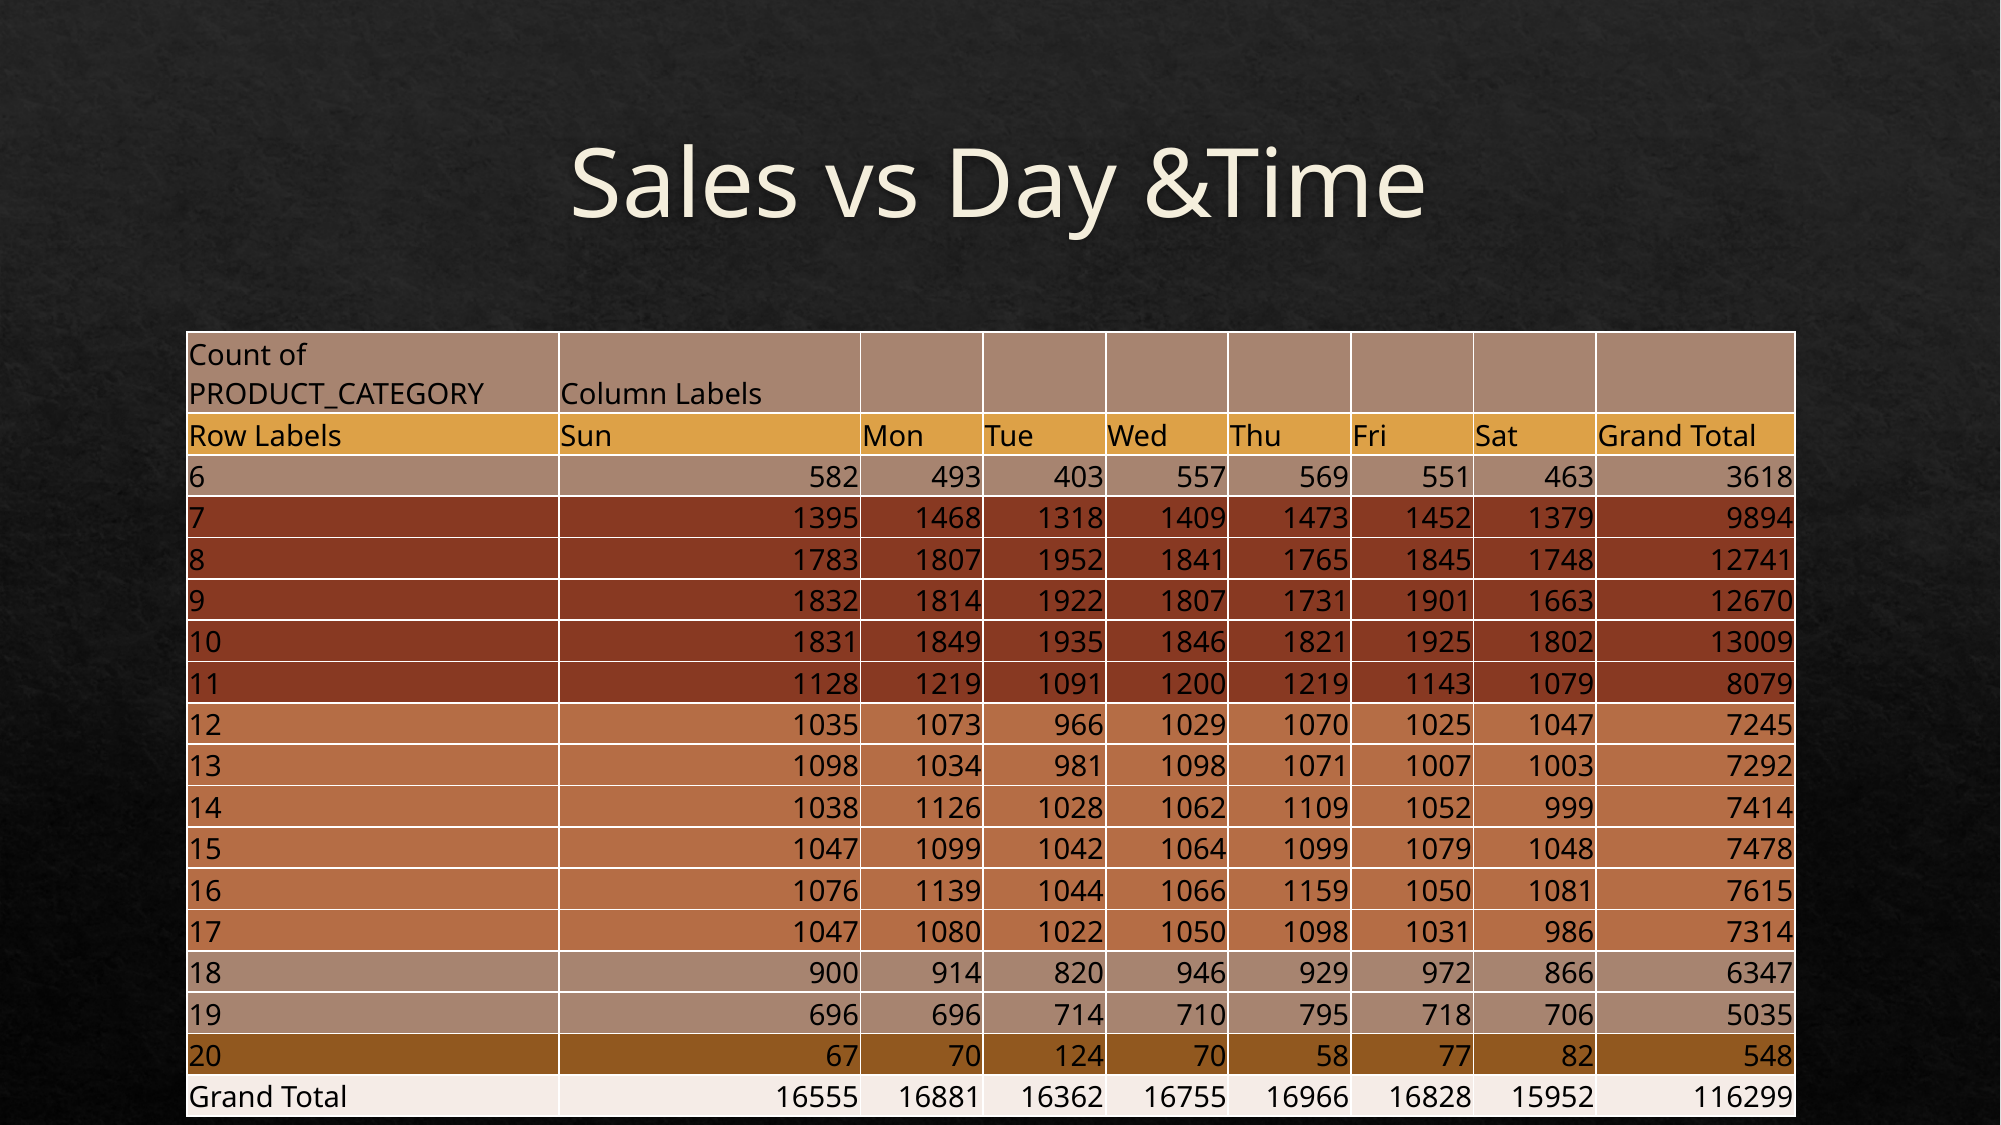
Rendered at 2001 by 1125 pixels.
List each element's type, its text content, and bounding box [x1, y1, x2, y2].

table_cell 11 [188, 662, 558, 702]
table_cell 1047 [560, 910, 860, 950]
table_cell 67 [560, 1034, 860, 1074]
table_cell 1731 [1229, 580, 1350, 619]
table_cell 1031 [1352, 910, 1473, 950]
table_cell 1079 [1474, 662, 1595, 702]
table_cell 1048 [1474, 828, 1595, 867]
table_cell 1047 [560, 828, 860, 867]
table_cell 9894 [1597, 497, 1794, 537]
table_cell 1821 [1229, 621, 1350, 661]
table_cell 1079 [1352, 828, 1473, 867]
table_cell 8 [188, 538, 558, 578]
table_cell 1022 [984, 910, 1105, 950]
table_cell Wed [1107, 414, 1227, 454]
table_cell 12741 [1597, 538, 1794, 578]
table_cell 946 [1107, 952, 1227, 991]
table_cell 82 [1474, 1034, 1595, 1074]
table_cell 1845 [1352, 538, 1473, 578]
table_cell 1029 [1107, 704, 1227, 743]
table_cell 1071 [1229, 745, 1350, 785]
table_cell 1044 [984, 869, 1105, 909]
table_cell 1832 [560, 580, 860, 619]
table_cell 7478 [1597, 828, 1794, 867]
table_cell 981 [984, 745, 1105, 785]
table_cell 70 [1107, 1034, 1227, 1074]
table_cell 1935 [984, 621, 1105, 661]
table_header [1229, 333, 1350, 412]
table_cell 1452 [1352, 497, 1473, 537]
table_cell 7245 [1597, 704, 1794, 743]
table_cell 1748 [1474, 538, 1595, 578]
table_cell 18 [188, 952, 558, 991]
table_cell 16555 [560, 1076, 860, 1115]
table_cell 7615 [1597, 869, 1794, 909]
table_cell Fri [1352, 414, 1473, 454]
table_cell 15 [188, 828, 558, 867]
table_cell 1663 [1474, 580, 1595, 619]
table_cell 1814 [861, 580, 982, 619]
table_cell 966 [984, 704, 1105, 743]
table_cell 1098 [1107, 745, 1227, 785]
table_cell 999 [1474, 786, 1595, 826]
table_cell 1076 [560, 869, 860, 909]
table_cell 16966 [1229, 1076, 1350, 1115]
table_cell 1070 [1229, 704, 1350, 743]
table_cell 12 [188, 704, 558, 743]
table_cell 1025 [1352, 704, 1473, 743]
table_cell Grand Total [1597, 414, 1794, 454]
table_cell 1143 [1352, 662, 1473, 702]
table_cell 1081 [1474, 869, 1595, 909]
table_cell 1395 [560, 497, 860, 537]
table_cell 1841 [1107, 538, 1227, 578]
table_cell 986 [1474, 910, 1595, 950]
table_cell 706 [1474, 993, 1595, 1033]
table_cell 1901 [1352, 580, 1473, 619]
table_cell 1042 [984, 828, 1105, 867]
table_cell 914 [861, 952, 982, 991]
table_cell 1050 [1352, 869, 1473, 909]
table_cell 1007 [1352, 745, 1473, 785]
table_cell 557 [1107, 456, 1227, 495]
table_cell 1047 [1474, 704, 1595, 743]
table_cell 70 [861, 1034, 982, 1074]
table_cell 1846 [1107, 621, 1227, 661]
table_cell 1318 [984, 497, 1105, 537]
table_cell 1050 [1107, 910, 1227, 950]
table_cell 13009 [1597, 621, 1794, 661]
table_cell 10 [188, 621, 558, 661]
table_cell 9 [188, 580, 558, 619]
table_cell 6 [188, 456, 558, 495]
table_cell 820 [984, 952, 1105, 991]
table_cell 1922 [984, 580, 1105, 619]
table_cell 1925 [1352, 621, 1473, 661]
table_cell 463 [1474, 456, 1595, 495]
table_cell 7 [188, 497, 558, 537]
table_cell 696 [560, 993, 860, 1033]
table_cell 5035 [1597, 993, 1794, 1033]
table_cell 116299 [1597, 1076, 1794, 1115]
table_cell 1034 [861, 745, 982, 785]
table_cell 1035 [560, 704, 860, 743]
table_cell 718 [1352, 993, 1473, 1033]
table_cell 1128 [560, 662, 860, 702]
table_cell 16 [188, 869, 558, 909]
table_cell 20 [188, 1034, 558, 1074]
table_cell Sun [560, 414, 860, 454]
table_cell 551 [1352, 456, 1473, 495]
table_cell 1098 [1229, 910, 1350, 950]
table_cell 1098 [560, 745, 860, 785]
table_cell 1807 [861, 538, 982, 578]
table_cell 1066 [1107, 869, 1227, 909]
table_cell 1028 [984, 786, 1105, 826]
table_cell 124 [984, 1034, 1105, 1074]
table_cell 8079 [1597, 662, 1794, 702]
table_cell 1052 [1352, 786, 1473, 826]
table_cell 1783 [560, 538, 860, 578]
table_cell 1159 [1229, 869, 1350, 909]
table_cell 1409 [1107, 497, 1227, 537]
table_cell 1831 [560, 621, 860, 661]
table_cell 582 [560, 456, 860, 495]
table_cell 1038 [560, 786, 860, 826]
table_header [861, 333, 982, 412]
table_cell Mon [861, 414, 982, 454]
table_cell 548 [1597, 1034, 1794, 1074]
table_cell 1062 [1107, 786, 1227, 826]
table_cell 7292 [1597, 745, 1794, 785]
table_header [1107, 333, 1227, 412]
table_cell 1952 [984, 538, 1105, 578]
table_cell 1468 [861, 497, 982, 537]
table_cell 1064 [1107, 828, 1227, 867]
table_cell 569 [1229, 456, 1350, 495]
table_cell Sat [1474, 414, 1595, 454]
table_cell 929 [1229, 952, 1350, 991]
table_cell 1003 [1474, 745, 1595, 785]
table_cell Tue [984, 414, 1105, 454]
table_header [984, 333, 1105, 412]
table_cell Grand Total [188, 1076, 558, 1115]
table_cell 1219 [1229, 662, 1350, 702]
table_cell 1109 [1229, 786, 1350, 826]
table_cell 12670 [1597, 580, 1794, 619]
table_cell 19 [188, 993, 558, 1033]
table_cell 493 [861, 456, 982, 495]
table_cell 3618 [1597, 456, 1794, 495]
table_cell 1139 [861, 869, 982, 909]
table_cell 1849 [861, 621, 982, 661]
table_cell 16362 [984, 1076, 1105, 1115]
table_cell 1219 [861, 662, 982, 702]
table_cell 972 [1352, 952, 1473, 991]
table_cell 1091 [984, 662, 1105, 702]
table_cell 1073 [861, 704, 982, 743]
table_header [1597, 333, 1794, 412]
title Sales vs Day &Time [149, 99, 1849, 273]
table_cell Row Labels [188, 414, 558, 454]
table_cell 16881 [861, 1076, 982, 1115]
table_cell 1200 [1107, 662, 1227, 702]
table_cell 14 [188, 786, 558, 826]
table_cell 1126 [861, 786, 982, 826]
table_cell 13 [188, 745, 558, 785]
table_cell 77 [1352, 1034, 1473, 1074]
table_cell 696 [861, 993, 982, 1033]
table_cell 7314 [1597, 910, 1794, 950]
table_cell 710 [1107, 993, 1227, 1033]
table_cell Thu [1229, 414, 1350, 454]
table_cell 15952 [1474, 1076, 1595, 1115]
table_header [1352, 333, 1473, 412]
table_cell 900 [560, 952, 860, 991]
table_cell 1802 [1474, 621, 1595, 661]
table_header [1474, 333, 1595, 412]
table_cell 7414 [1597, 786, 1794, 826]
table_cell 1379 [1474, 497, 1595, 537]
table_cell 58 [1229, 1034, 1350, 1074]
table_header Column Labels [560, 333, 860, 412]
table_cell 1807 [1107, 580, 1227, 619]
table_cell 1099 [861, 828, 982, 867]
table_cell 1473 [1229, 497, 1350, 537]
table_cell 714 [984, 993, 1105, 1033]
table_cell 6347 [1597, 952, 1794, 991]
table_cell 17 [188, 910, 558, 950]
table_cell 795 [1229, 993, 1350, 1033]
table_cell 16755 [1107, 1076, 1227, 1115]
table_cell 1099 [1229, 828, 1350, 867]
table_cell 1080 [861, 910, 982, 950]
table_cell 866 [1474, 952, 1595, 991]
table_cell 403 [984, 456, 1105, 495]
table_cell 1765 [1229, 538, 1350, 578]
table_header Count of PRODUCT_CATEGORY [188, 333, 558, 412]
table_cell 16828 [1352, 1076, 1473, 1115]
